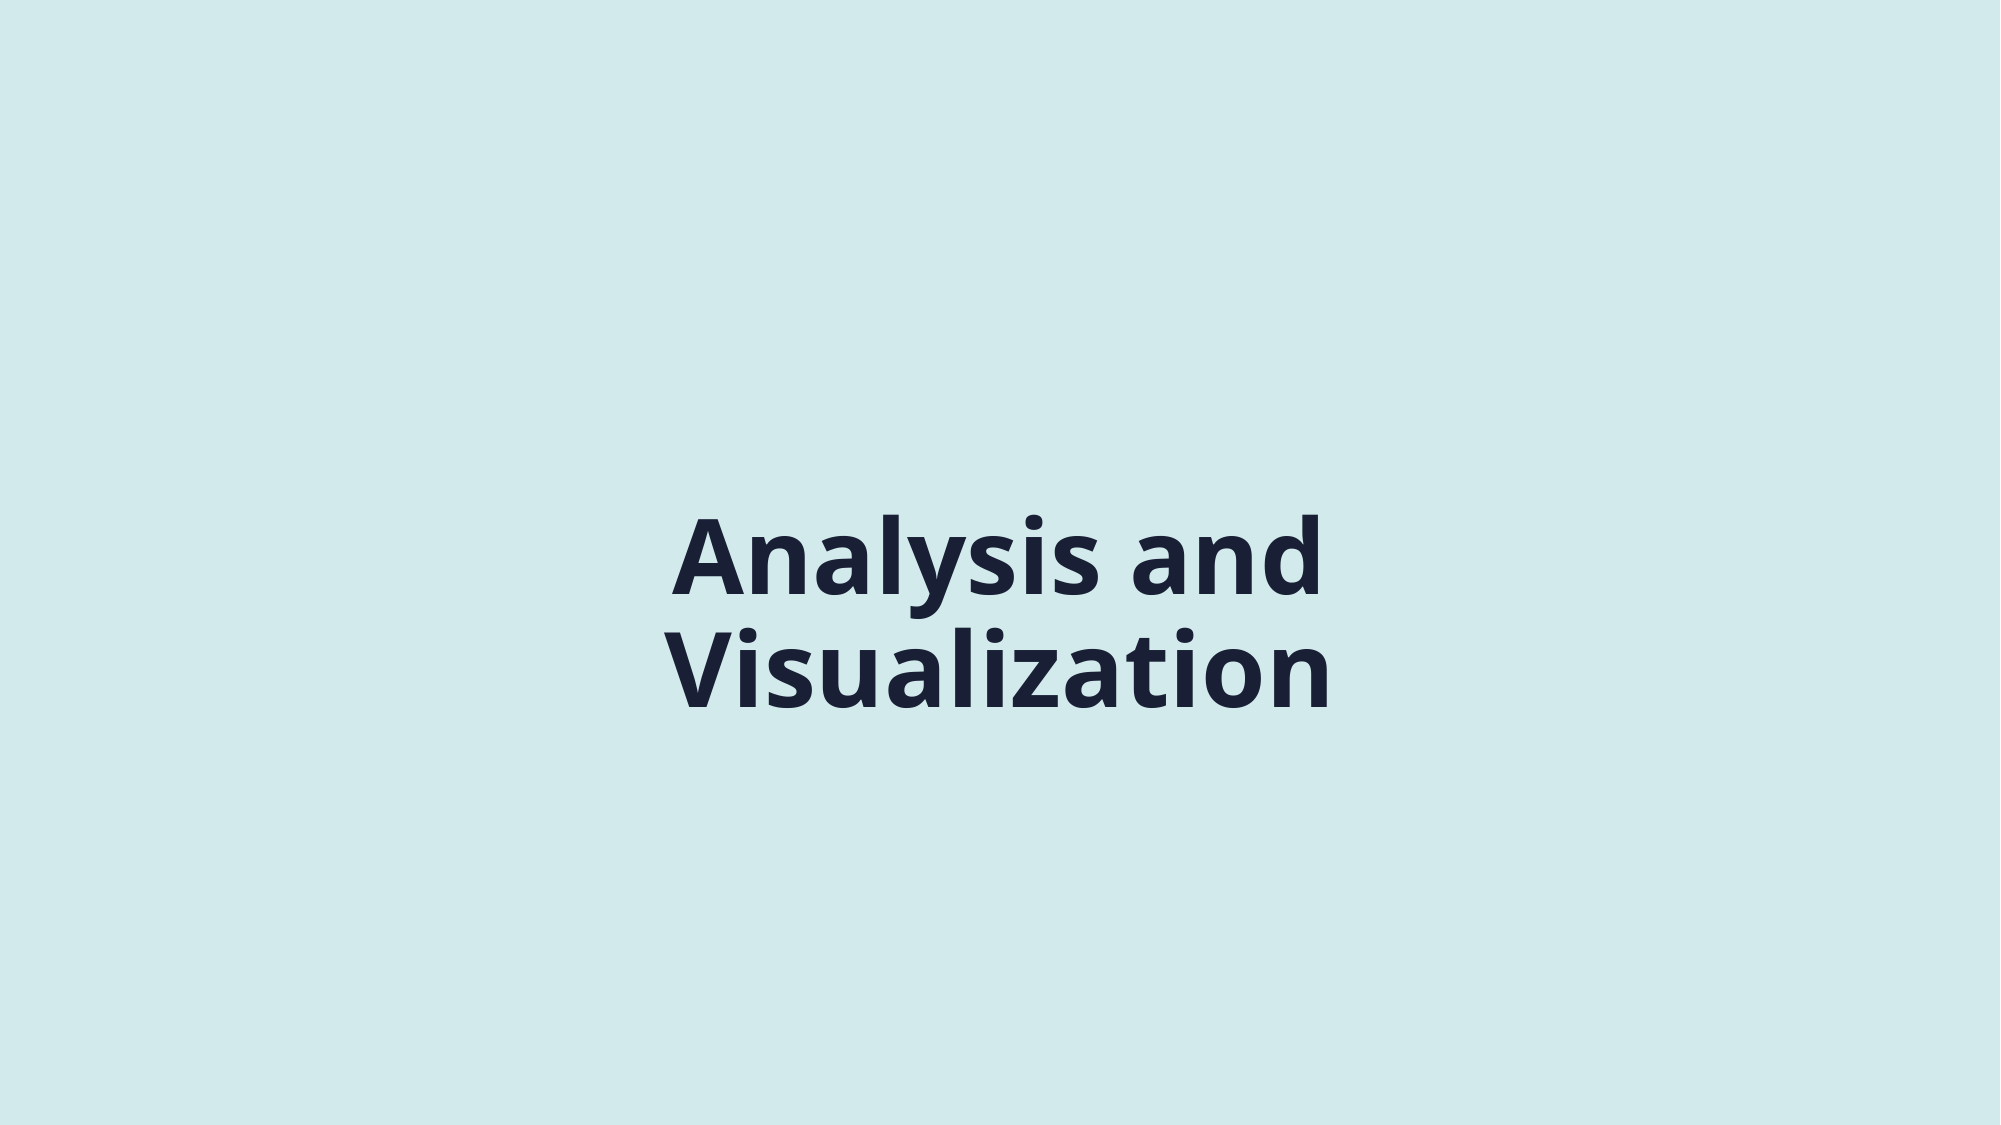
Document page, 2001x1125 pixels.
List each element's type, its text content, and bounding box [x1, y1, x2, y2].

text_box Analysis and Visualization [332, 503, 1668, 616]
